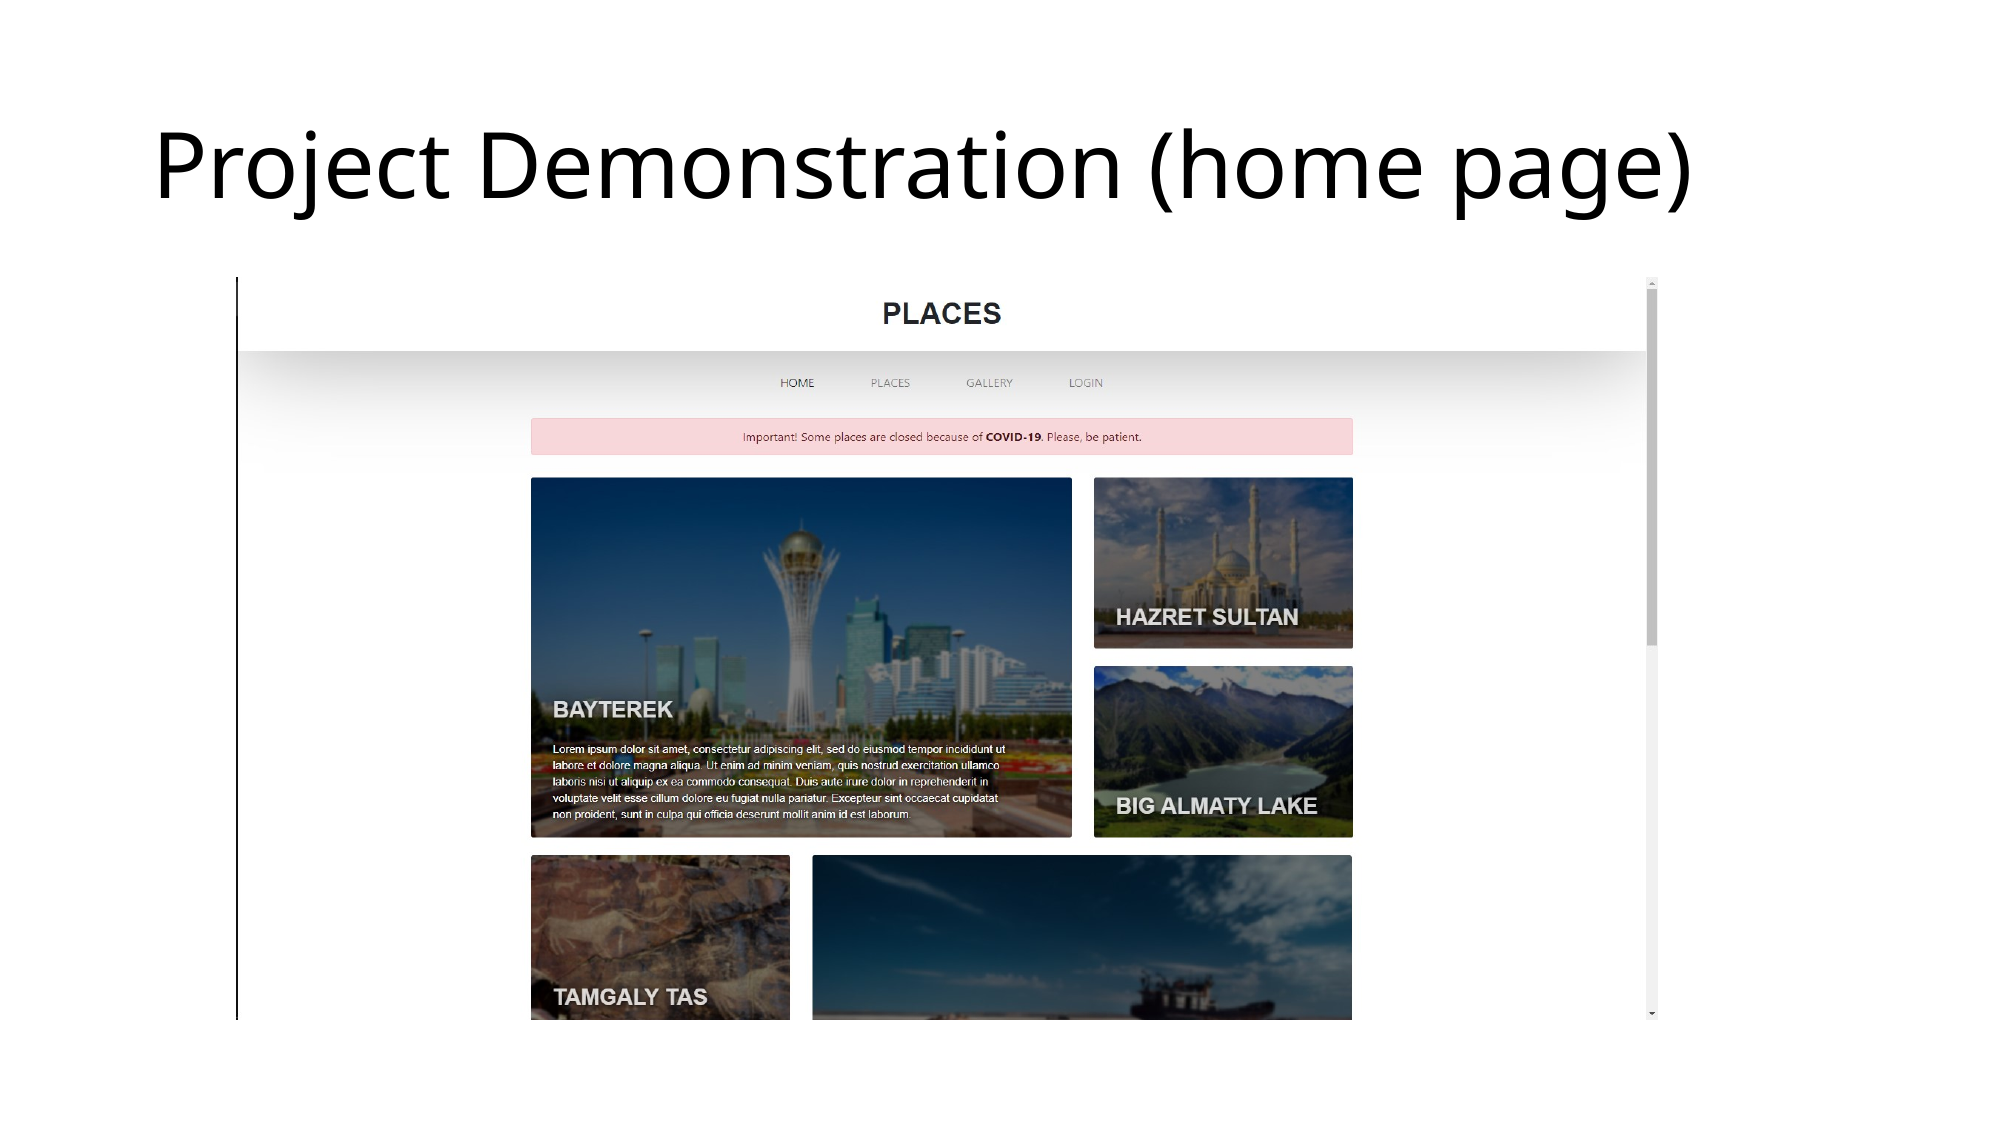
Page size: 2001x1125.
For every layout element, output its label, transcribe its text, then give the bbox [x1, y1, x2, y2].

title Project Demonstration (home page) [137, 59, 1863, 278]
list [236, 277, 1658, 1020]
